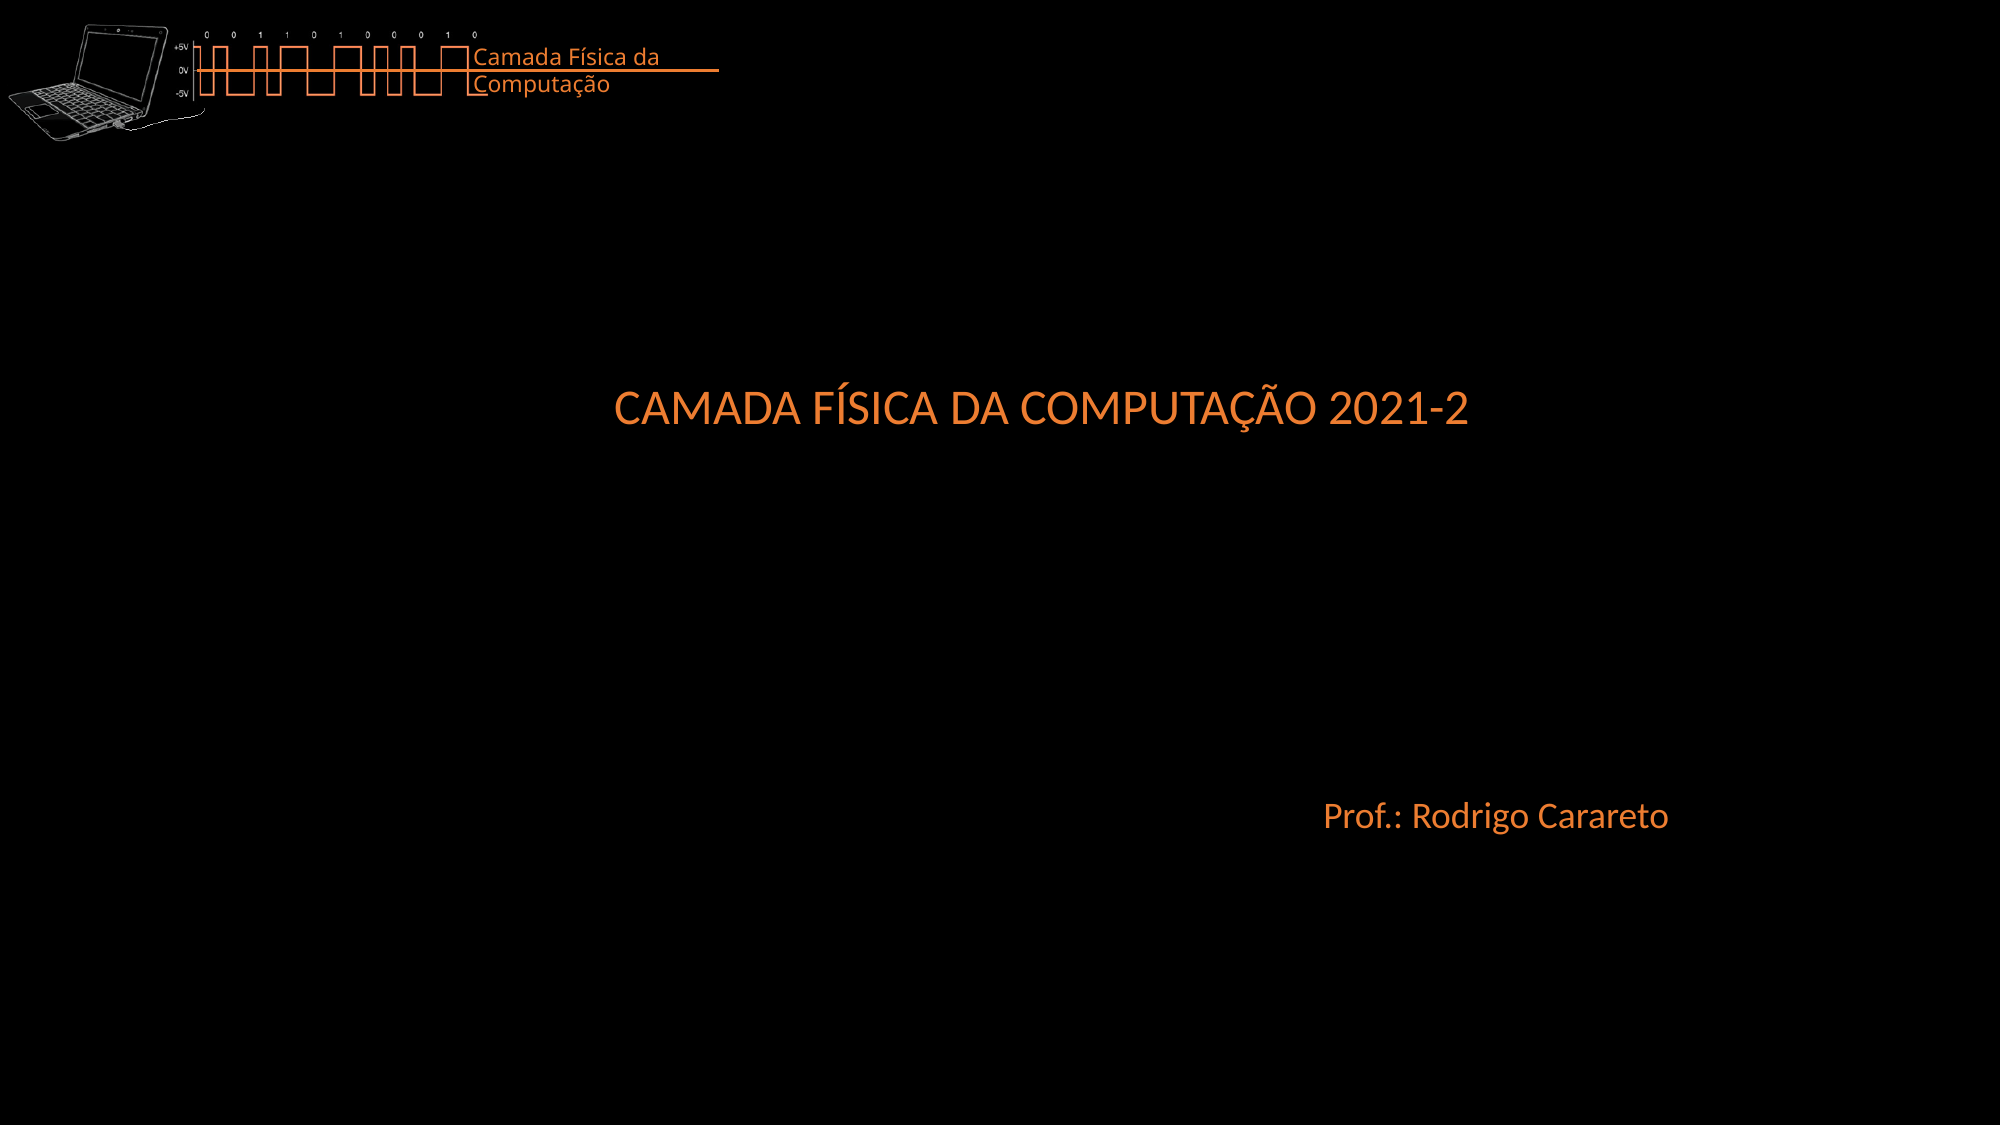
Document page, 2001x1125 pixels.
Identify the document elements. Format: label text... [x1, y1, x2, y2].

text_box Prof.: Rodrigo Carareto [1308, 783, 1725, 844]
picture [0, 17, 521, 146]
text_box CAMADA FÍSICA DA COMPUTAÇÃO 2021-2 [599, 367, 1503, 442]
